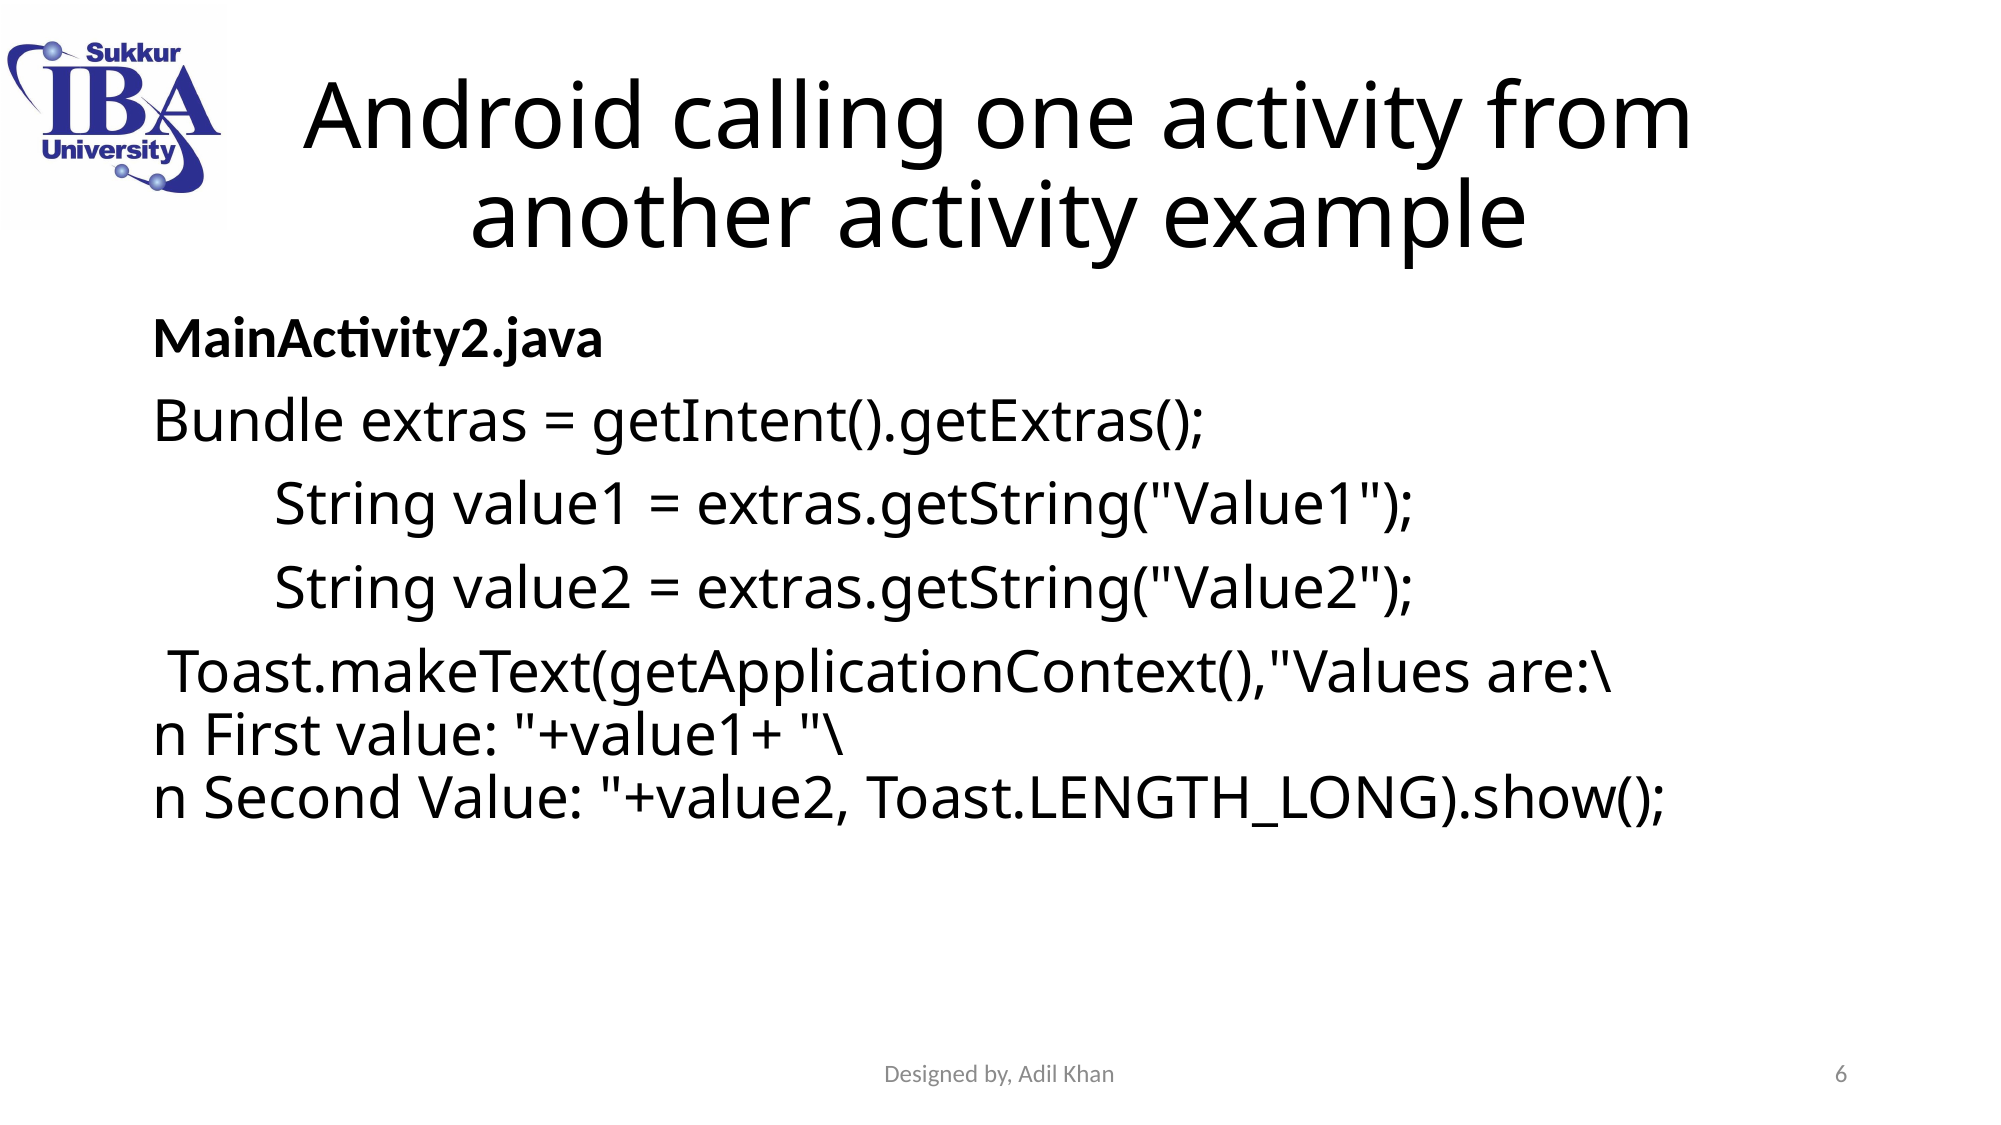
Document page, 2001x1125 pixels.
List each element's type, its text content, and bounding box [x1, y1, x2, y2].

list MainActivity2.java Bundle extras = getIntent().getExtras(); String value1 = extras.getString("Value1"); String value2 = extras.getString("Value2"); Toast.makeText(getApplicationContext(),"Values are:\n First value: "+value1+ "\n Second Value: "+value2, Toast.LENGTH_LONG).show(); [137, 299, 1863, 1014]
footer Designed by, Adil Khan [662, 1042, 1338, 1103]
title Android calling one activity from another activity example [137, 59, 1863, 278]
slide_number 6 [1412, 1042, 1863, 1103]
picture [1, 4, 227, 230]
